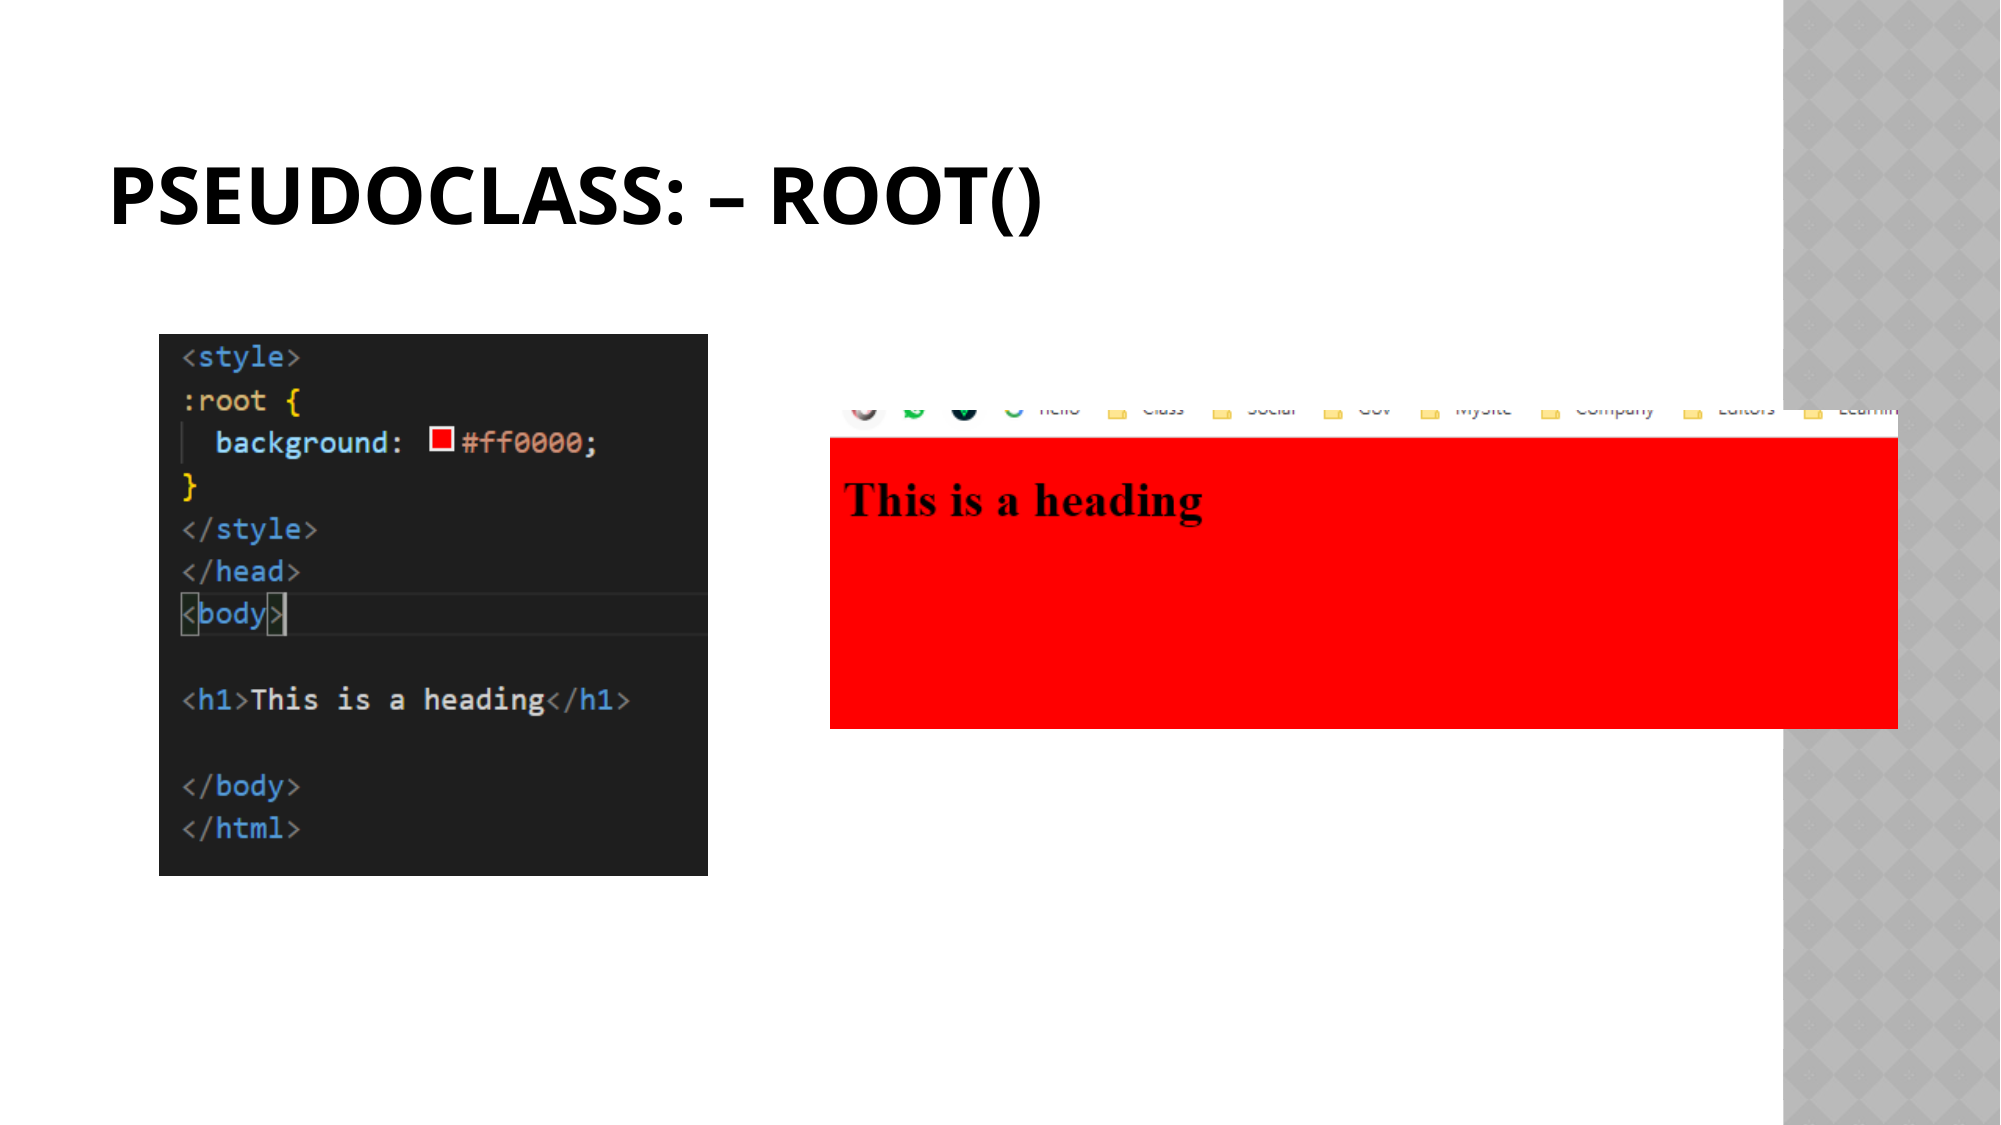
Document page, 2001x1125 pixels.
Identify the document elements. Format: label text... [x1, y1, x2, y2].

picture [158, 334, 708, 877]
title PseudoClass: – root() [99, 52, 1684, 240]
picture [830, 409, 1899, 730]
